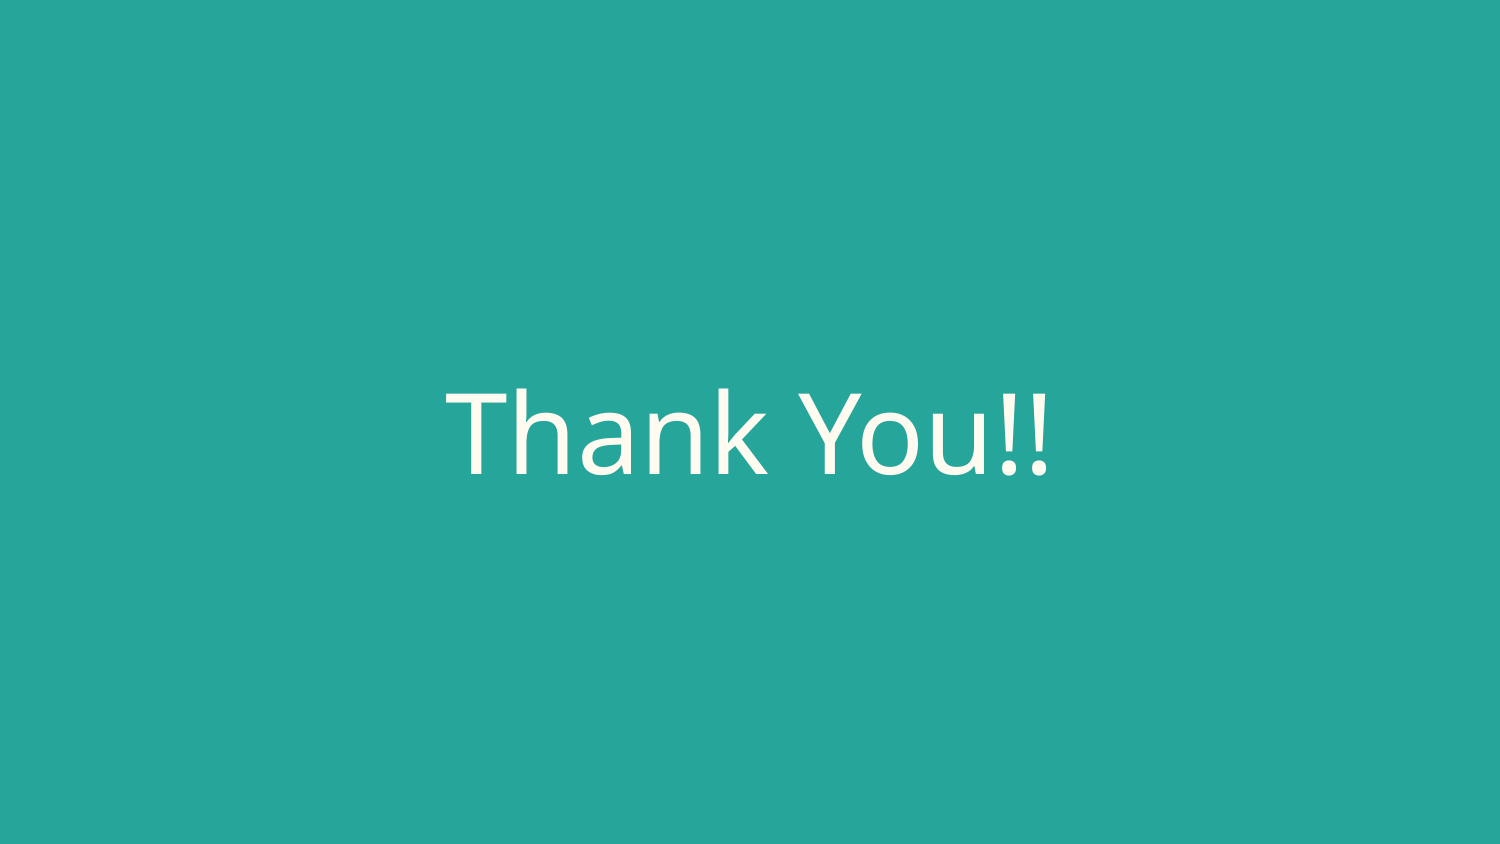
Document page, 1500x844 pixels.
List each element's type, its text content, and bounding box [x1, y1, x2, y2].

title Thank You!! [290, 94, 1210, 766]
